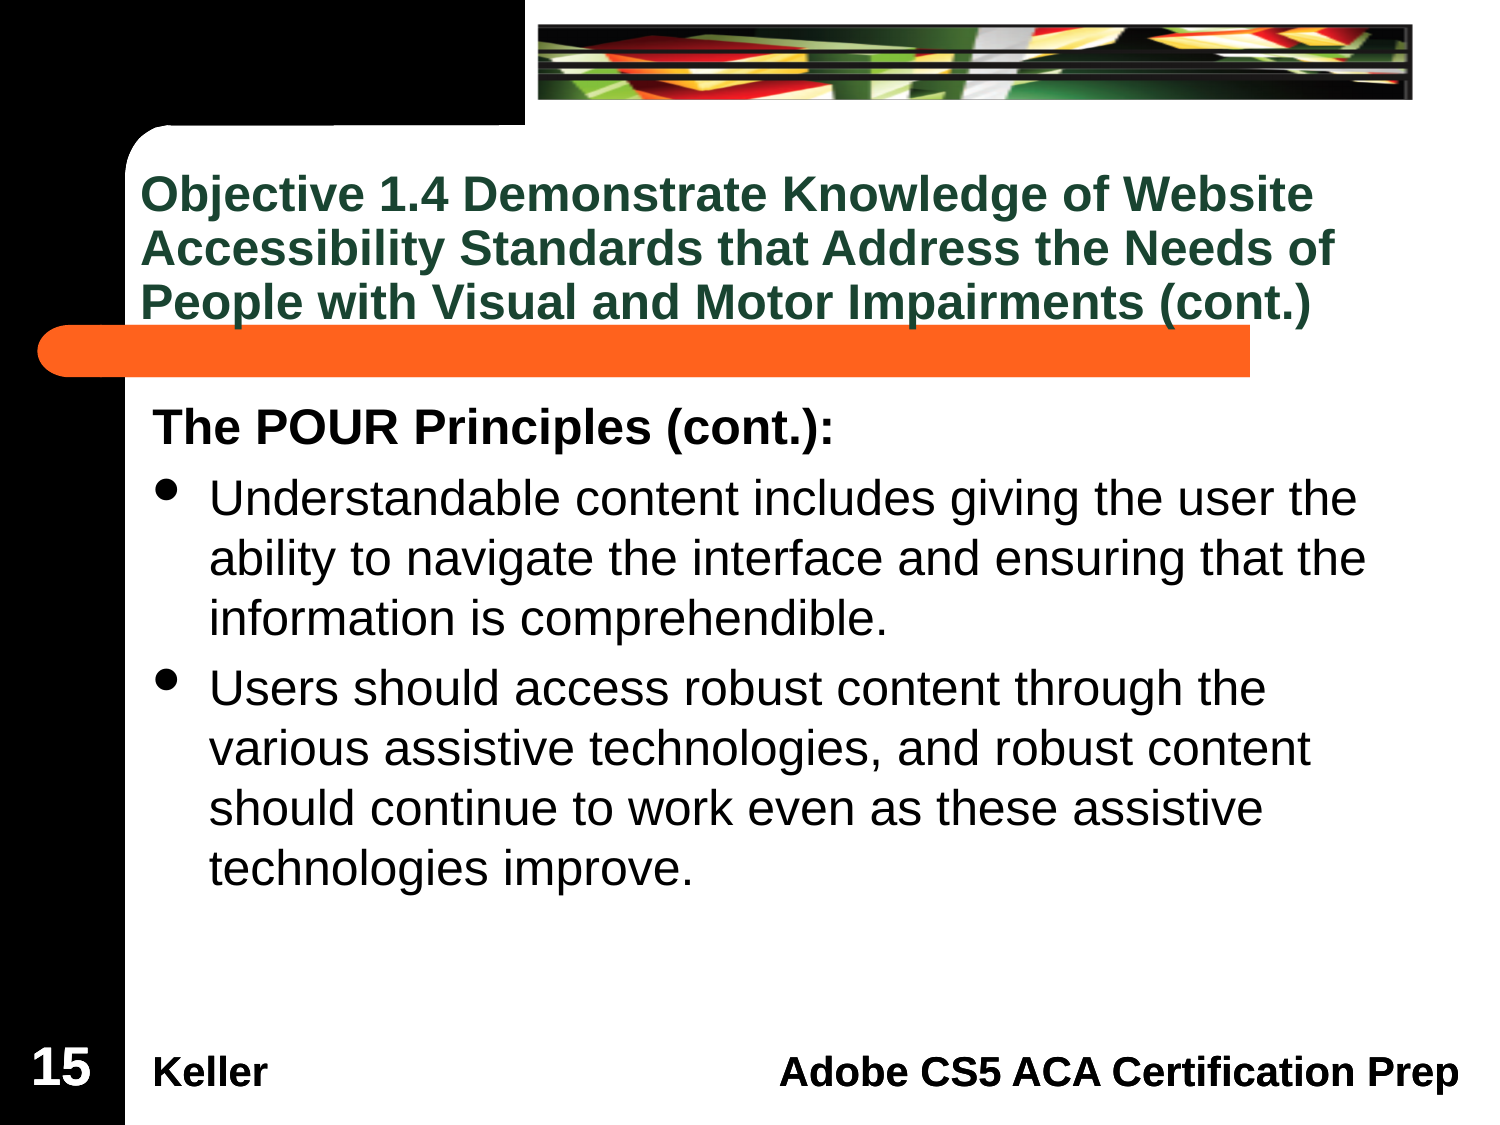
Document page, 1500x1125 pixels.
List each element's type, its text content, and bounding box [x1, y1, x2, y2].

picture [539, 25, 1412, 99]
list The POUR Principles (cont.): Understandable content includes giving the user the ability to navigate the interface and ensuring that the information is comprehendible. Users should access robust content through the various assistive technologies, and robust content should continue to work even as these assistive technologies improve. [137, 387, 1400, 681]
text_box 15 [13, 1023, 111, 1105]
title Objective 1.4 Demonstrate Knowledge of Website Accessibility Standards that Address the Needs of People with Visual and Motor Impairments (cont.) [124, 149, 1426, 338]
